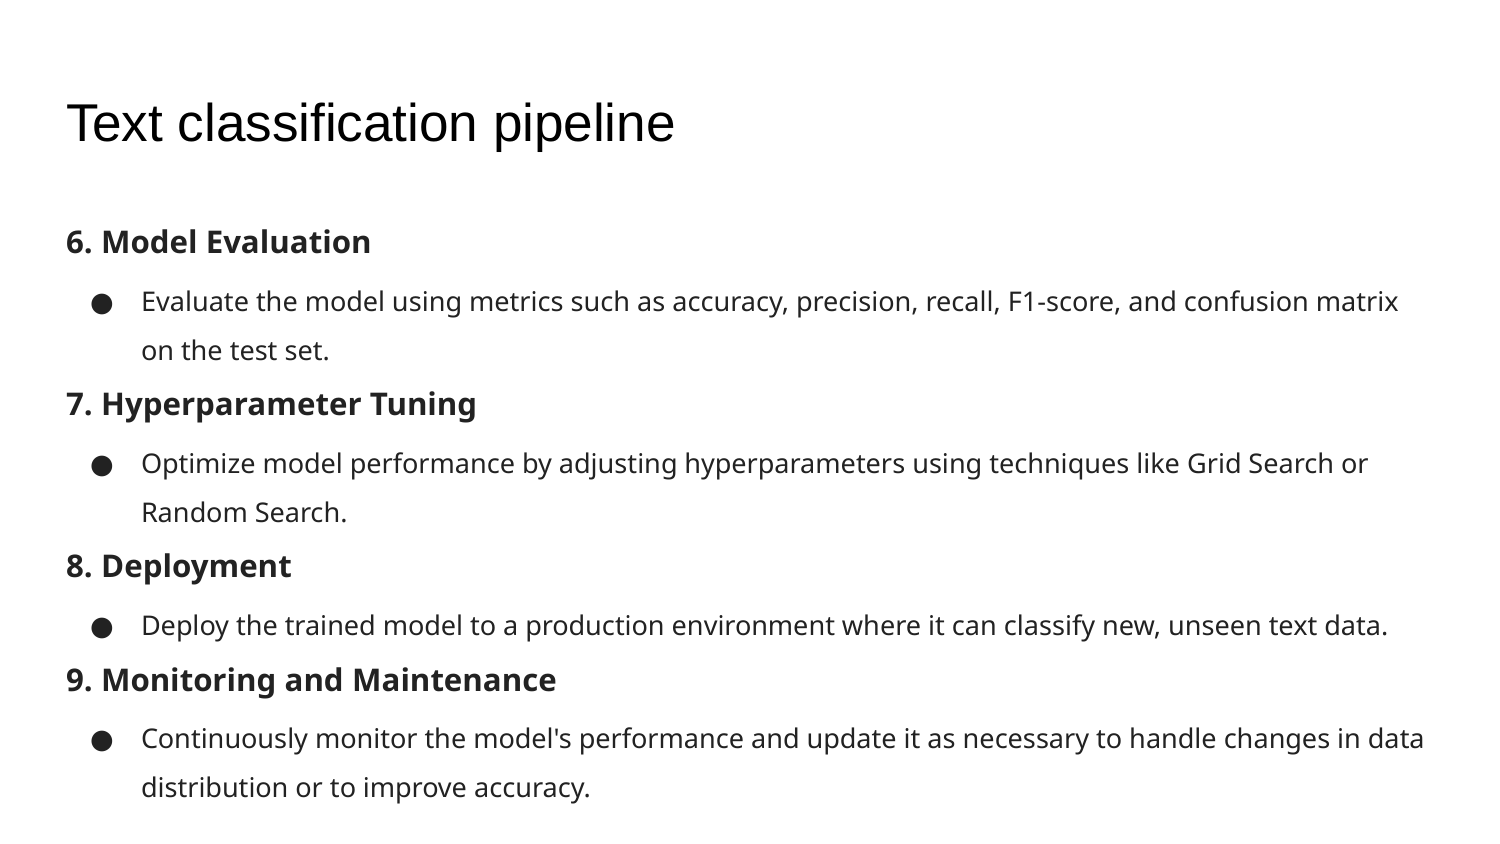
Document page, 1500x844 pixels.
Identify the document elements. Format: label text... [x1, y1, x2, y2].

title Text classification pipeline [51, 72, 1449, 167]
list 6. Model Evaluation Evaluate the model using metrics such as accuracy, precision, recall, F1-score, and confusion matrix on the test set. 7. Hyperparameter Tuning Optimize model performance by adjusting hyperparameters using techniques like Grid Search or Random Search. 8. Deployment Deploy the trained model to a production environment where it can classify new, unseen text data. 9. Monitoring and Maintenance Continuously monitor the model's performance and update it as necessary to handle changes in data distribution or to improve accuracy. [51, 189, 1449, 824]
